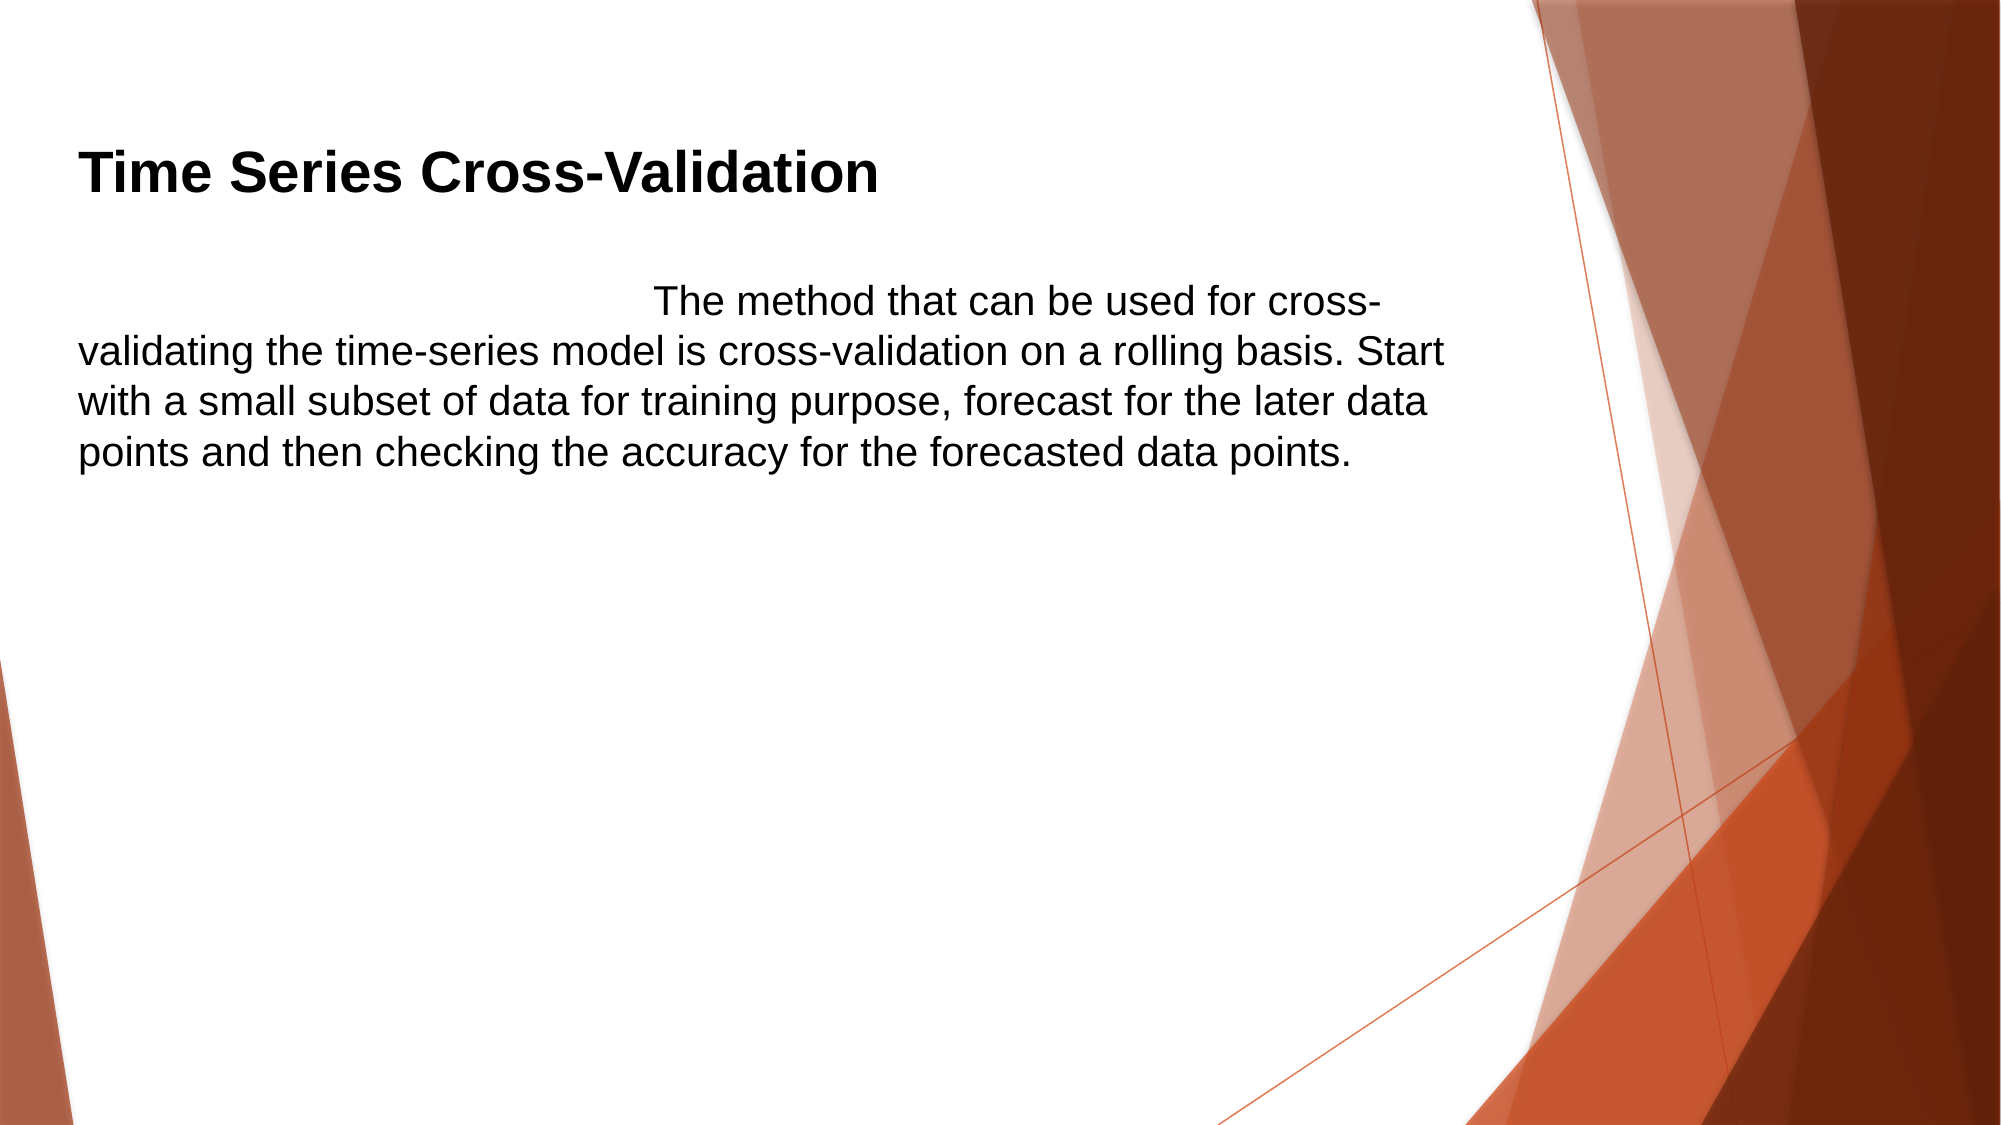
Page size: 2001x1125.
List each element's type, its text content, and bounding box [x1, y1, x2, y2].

text_box Time Series Cross-Validation The method that can be used for cross-validating the time-series model is cross-validation on a rolling basis. Start with a small subset of data for training purpose, forecast for the later data points and then checking the accuracy for the forecasted data points. [63, 126, 1482, 482]
